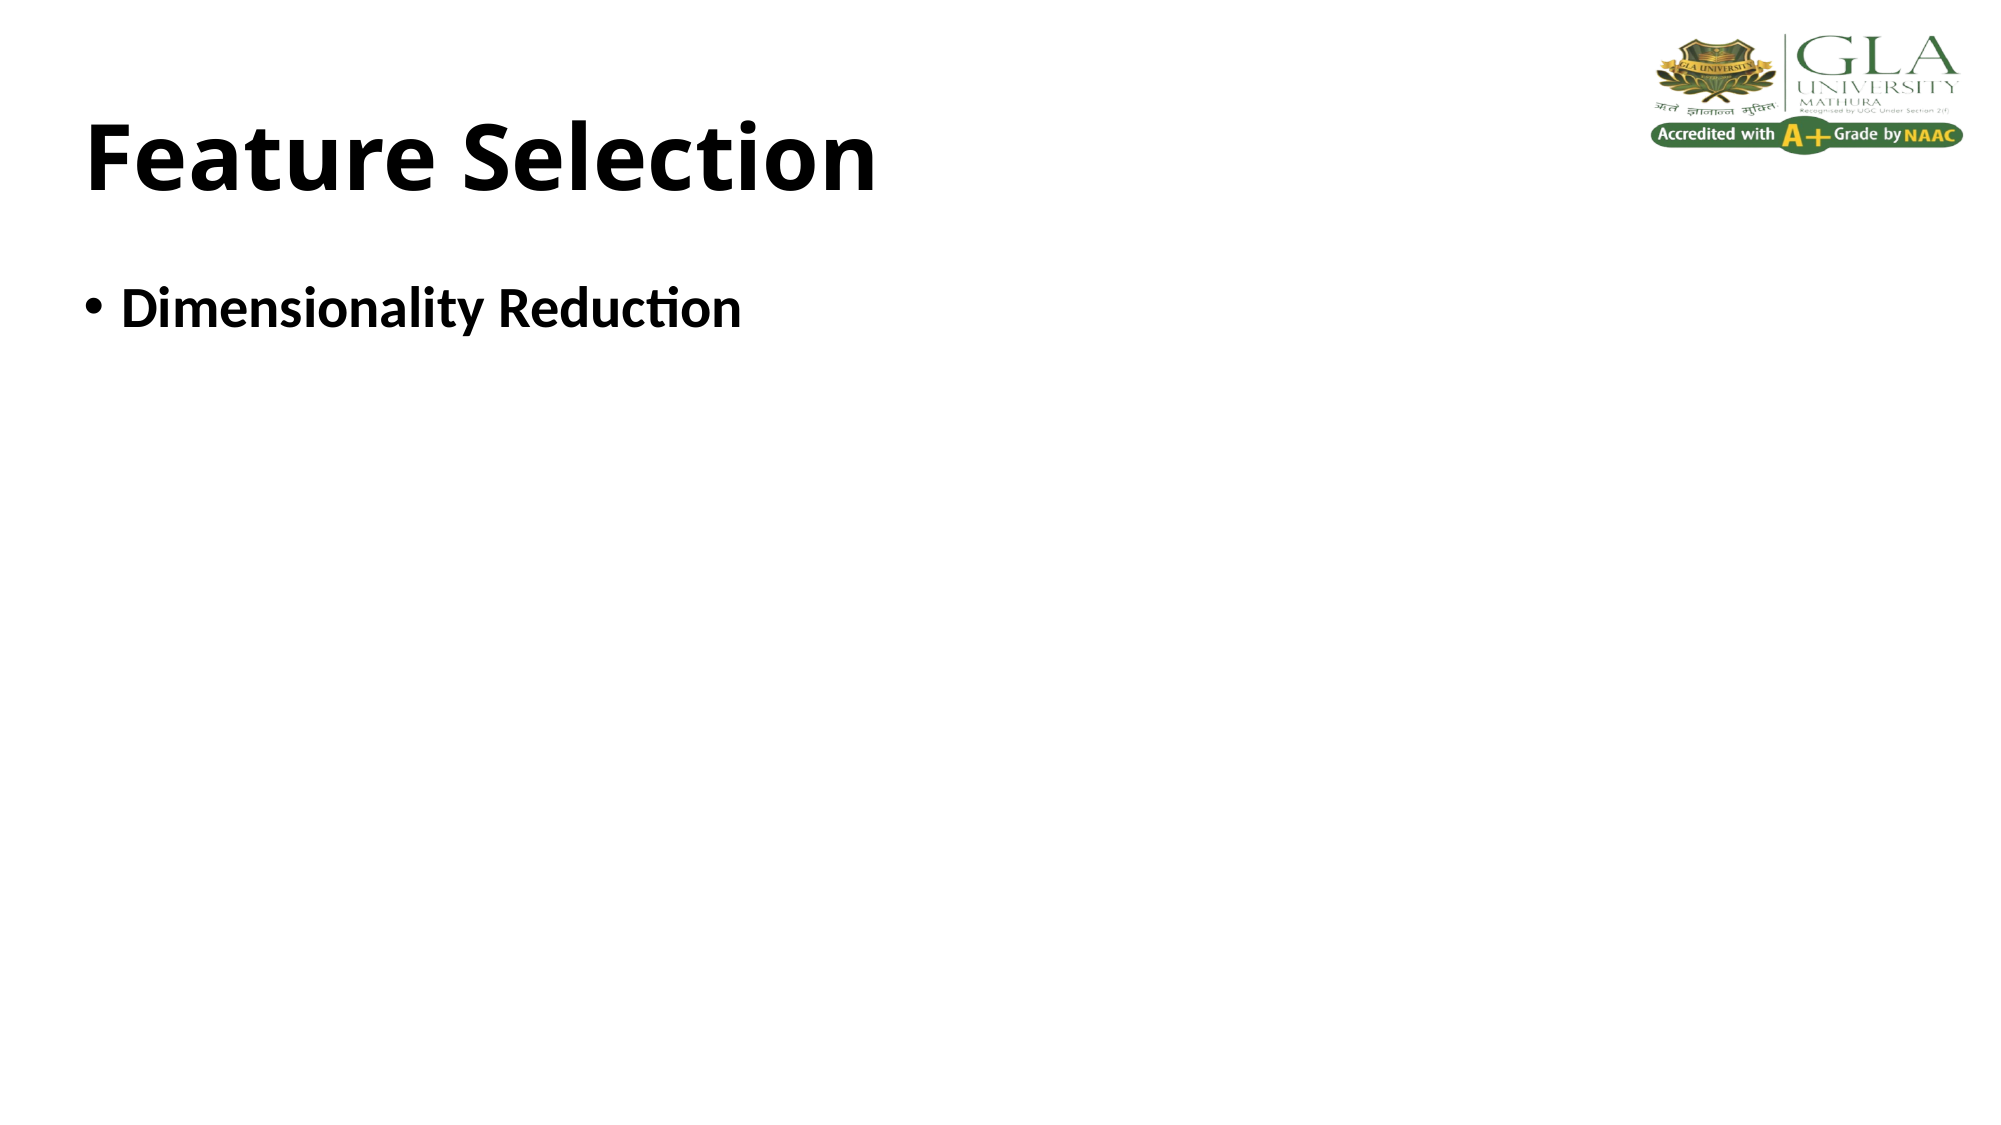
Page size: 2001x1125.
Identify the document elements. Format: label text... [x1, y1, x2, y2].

picture [1635, 0, 1983, 162]
title Feature Selection [68, 52, 1599, 269]
list Dimensionality Reduction [68, 269, 1916, 984]
